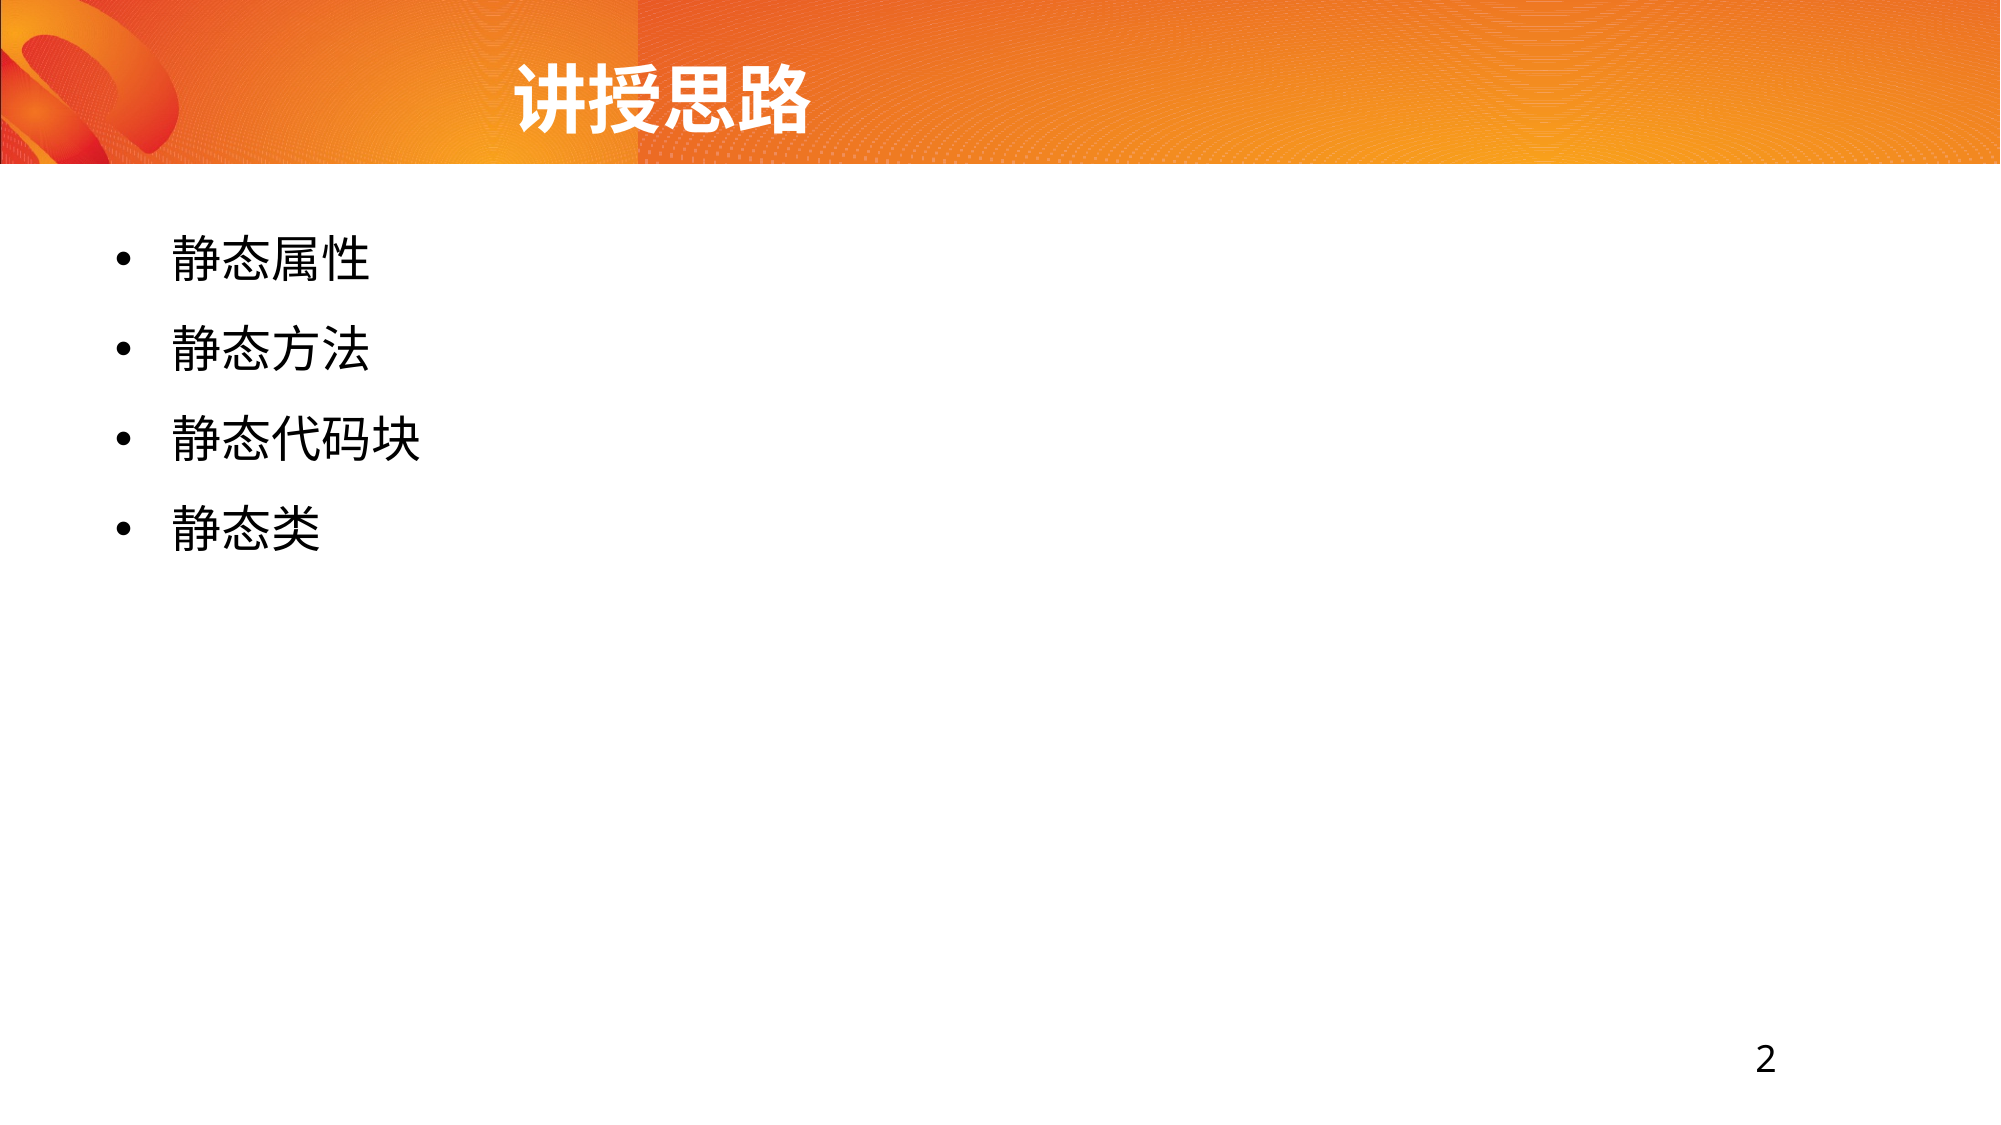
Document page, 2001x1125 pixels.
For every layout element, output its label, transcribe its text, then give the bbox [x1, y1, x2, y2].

title 讲授思路 [99, 45, 1900, 167]
picture [0, 0, 2000, 164]
list 静态属性 静态方法 静态代码块 静态类 [99, 190, 1900, 1005]
